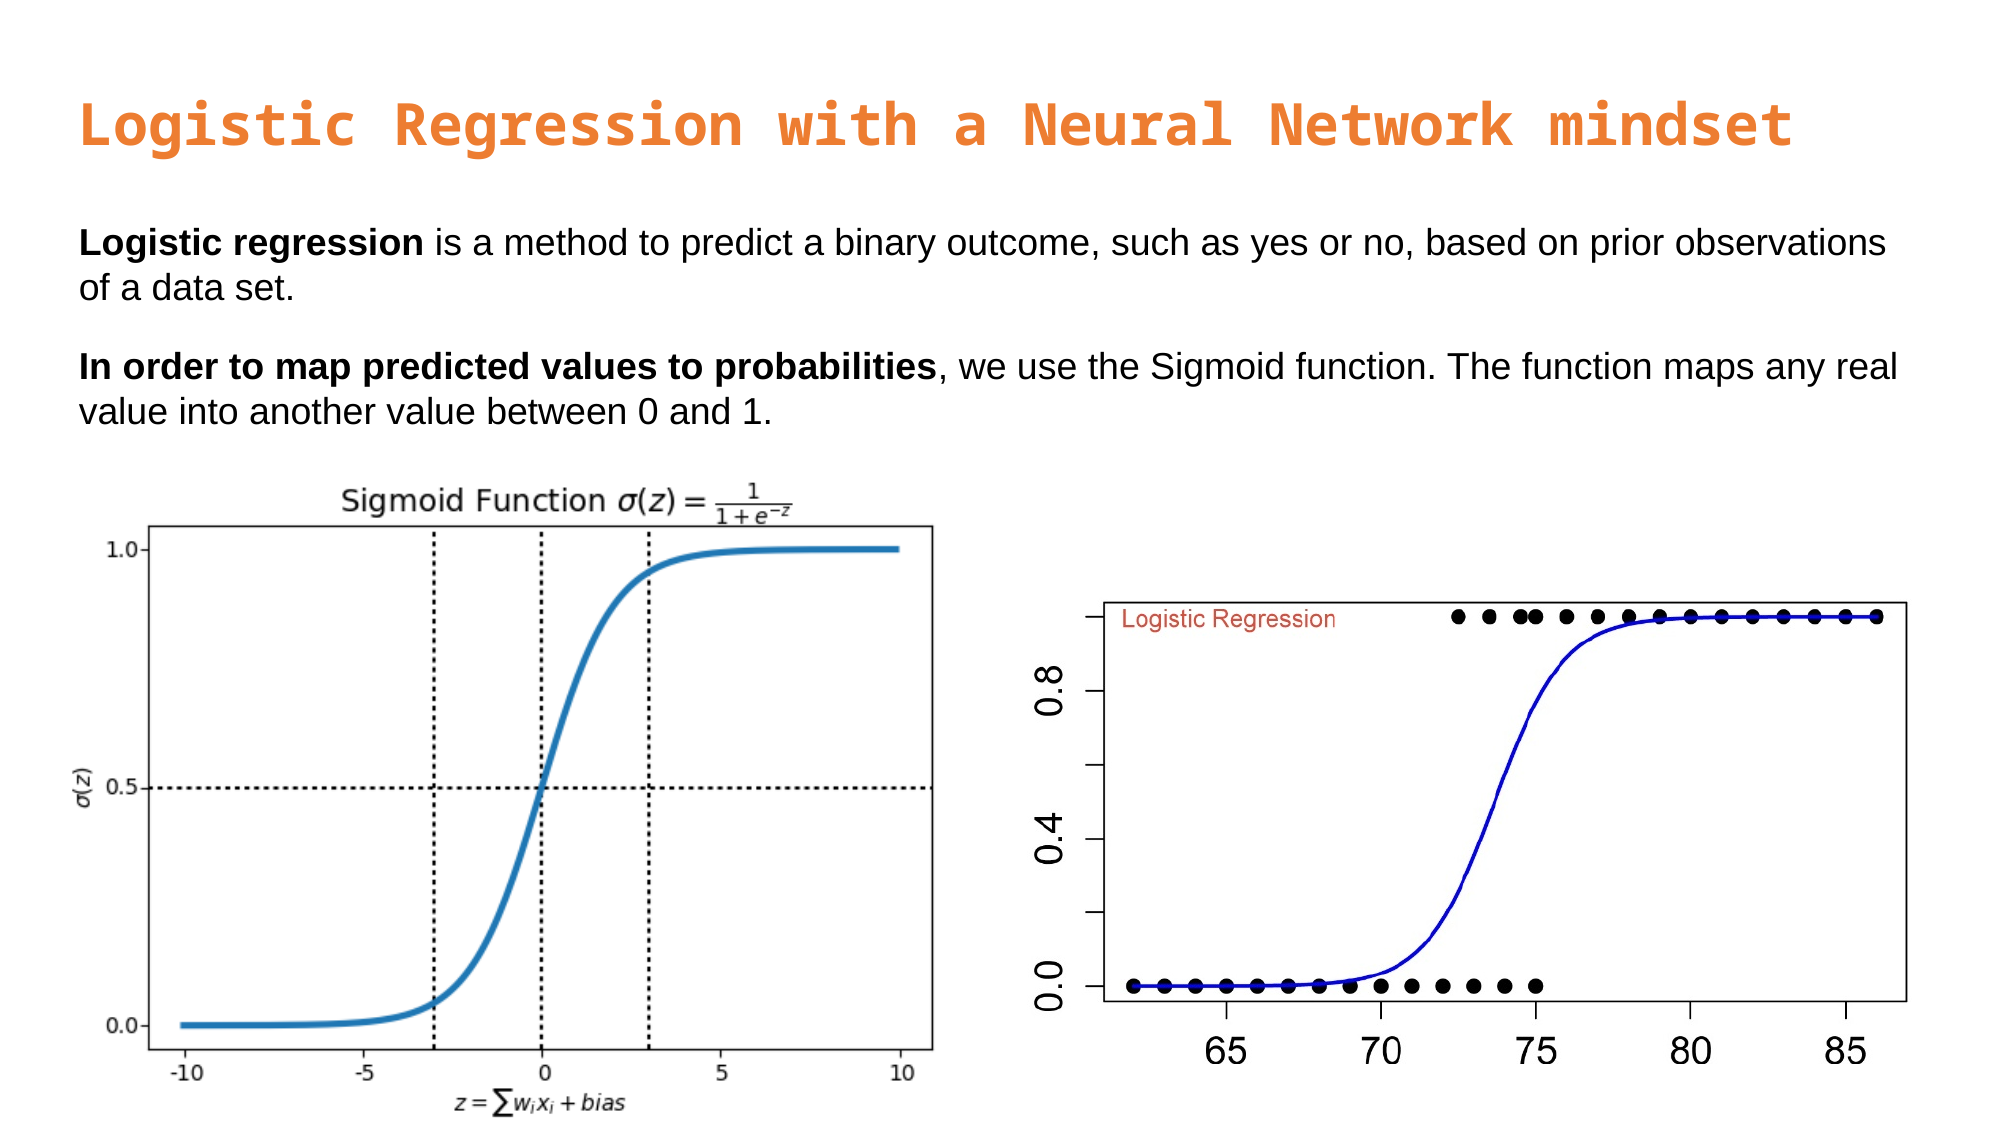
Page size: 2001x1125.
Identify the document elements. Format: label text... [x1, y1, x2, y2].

picture [1011, 508, 1915, 1064]
text_box In order to map predicted values to probabilities, we use the Sigmoid function. The function maps any real value into another value between 0 and 1. [63, 334, 1915, 440]
text_box Logistic Regression with a Neural Network mindset [63, 79, 1879, 165]
picture [63, 467, 969, 1125]
text_box Logistic regression is a method to predict a binary outcome, such as yes or no, based on prior observations of a data set. [63, 210, 1915, 316]
